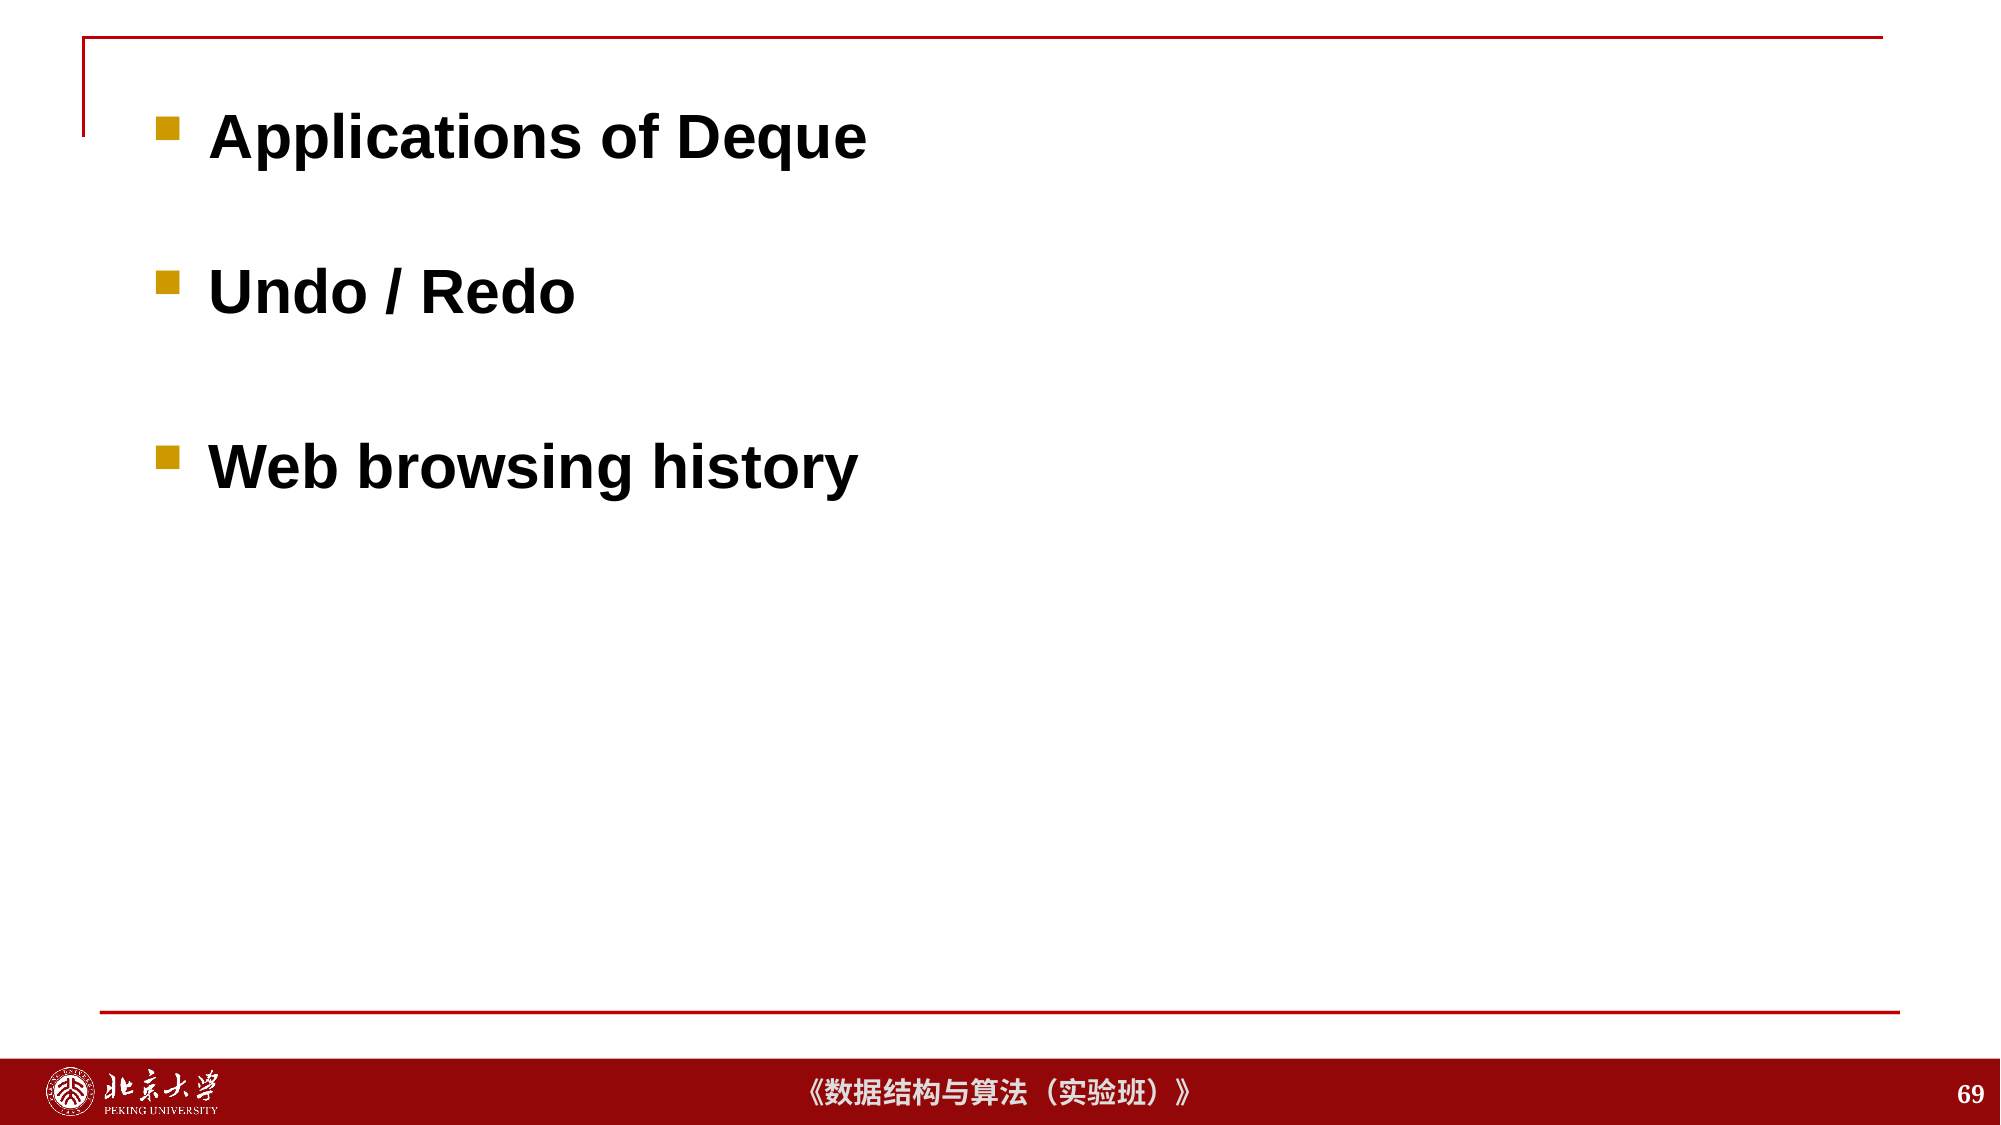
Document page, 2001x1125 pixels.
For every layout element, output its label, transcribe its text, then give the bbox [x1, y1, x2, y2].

picture [46, 1067, 218, 1116]
title Applications of Deque [137, 59, 1863, 208]
list Undo / Redo Web browsing history [137, 243, 1863, 1017]
slide_number 69 [1550, 1065, 2000, 1125]
